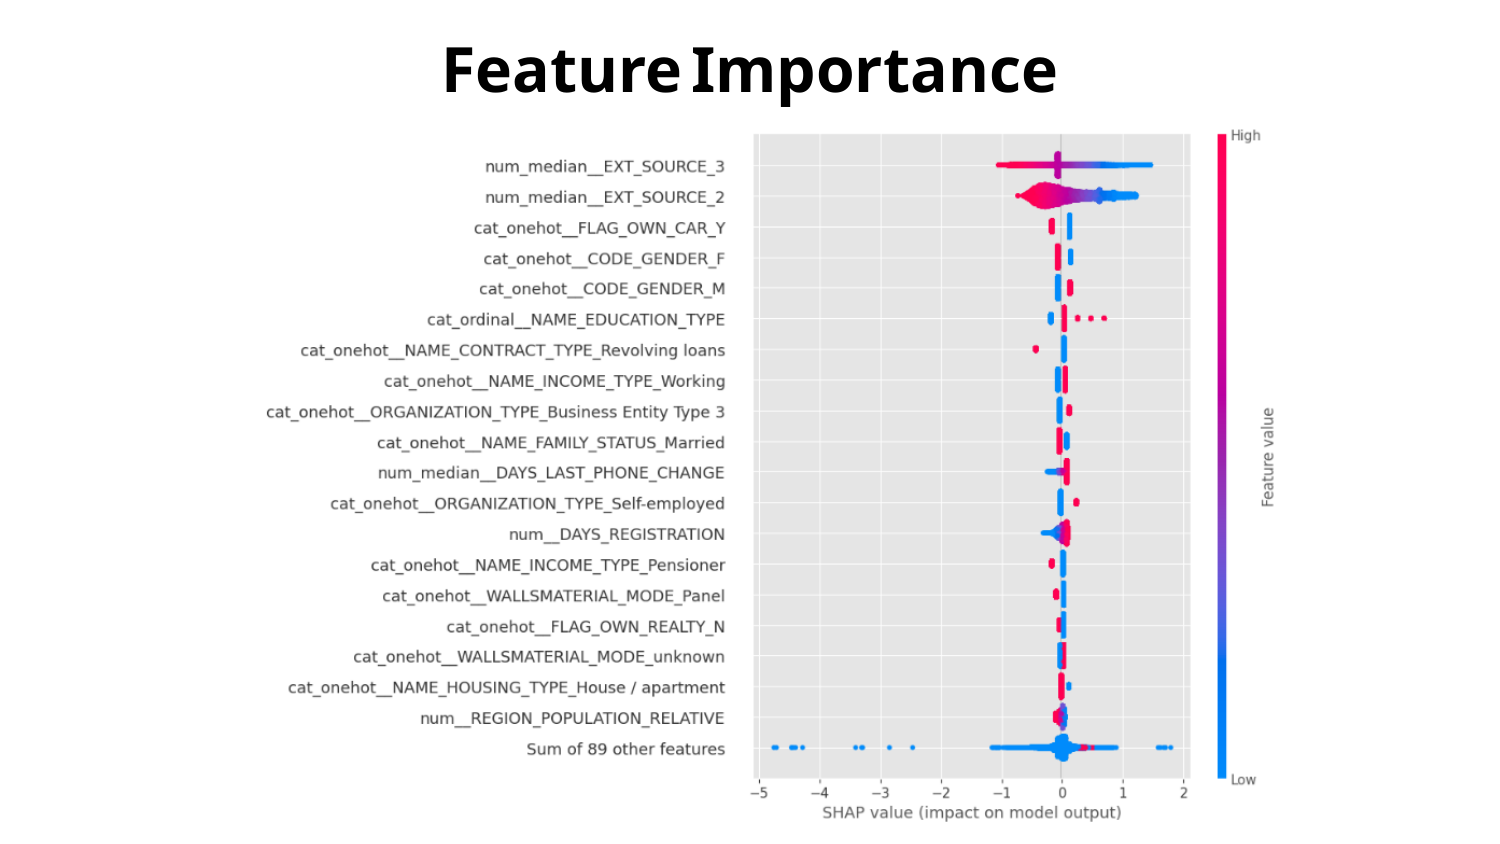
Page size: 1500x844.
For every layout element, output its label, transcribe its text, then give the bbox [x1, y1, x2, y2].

text_box Feature Importance [74, 22, 1425, 102]
picture [239, 120, 1279, 822]
